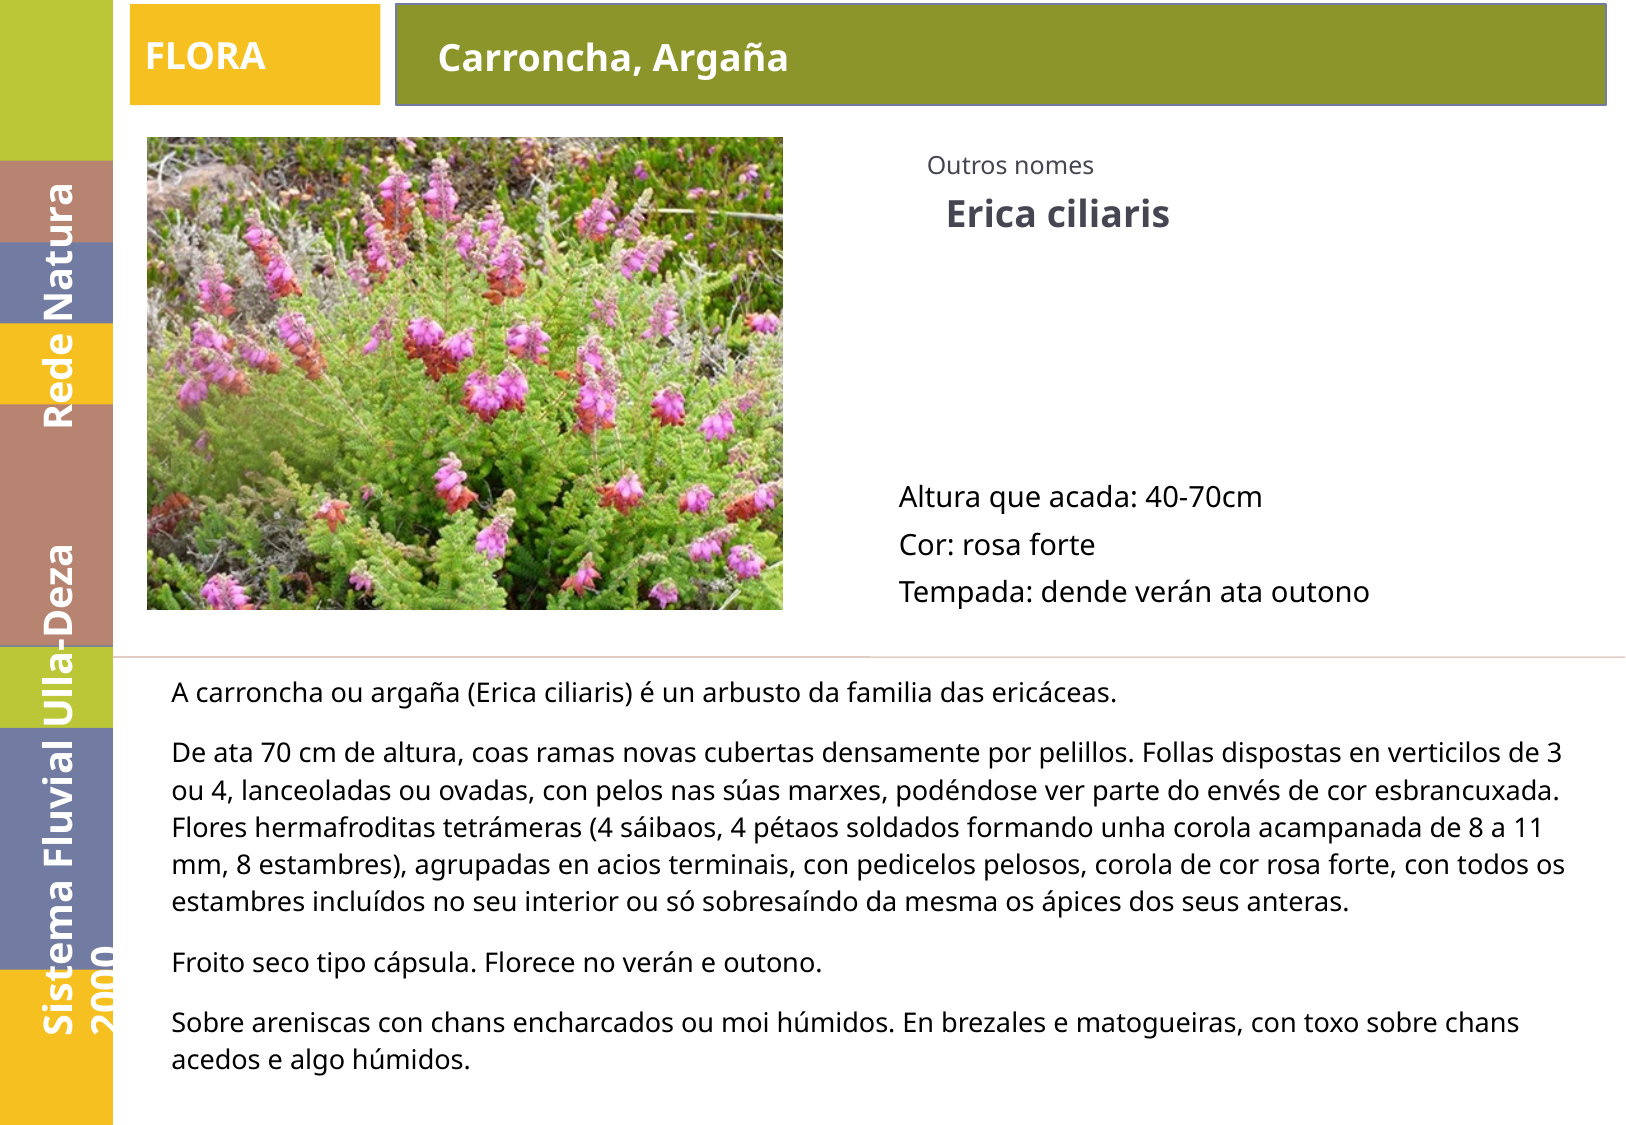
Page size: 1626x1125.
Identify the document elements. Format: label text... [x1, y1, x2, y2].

list Erica ciliaris [898, 190, 1435, 478]
list Carroncha, Argaña [422, 16, 1073, 95]
picture [146, 136, 784, 610]
list A carroncha ou argaña (Erica ciliaris) é un arbusto da familia das ericáceas. De ata 70 cm de altura, coas ramas novas cubertas densamente por pelillos. Follas dispostas en verticilos de 3 ou 4, lanceoladas ou ovadas, con pelos nas súas marxes, podéndose ver parte do envés de cor esbrancuxada. Flores hermafroditas tetrámeras (4 sáibaos, 4 pétaos soldados formando unha corola acampanada de 8 a 11 mm, 8 estambres), agrupadas en acios terminais, con pedicelos pelosos, corola de cor rosa forte, con todos os estambres incluídos no seu interior ou só sobresaíndo da mesma os ápices dos seus anteras. Froito seco tipo cápsula. Florece no verán e outono. Sobre areniscas con chans encharcados ou moi húmidos. En brezales e matogueiras, con toxo sobre chans acedos e algo húmidos. [148, 670, 1573, 1125]
list Altura que acada: 40-70cm Cor: rosa forte Tempada: dende verán ata outono [898, 478, 1625, 1117]
list Outros nomes [898, 0, 1100, 190]
